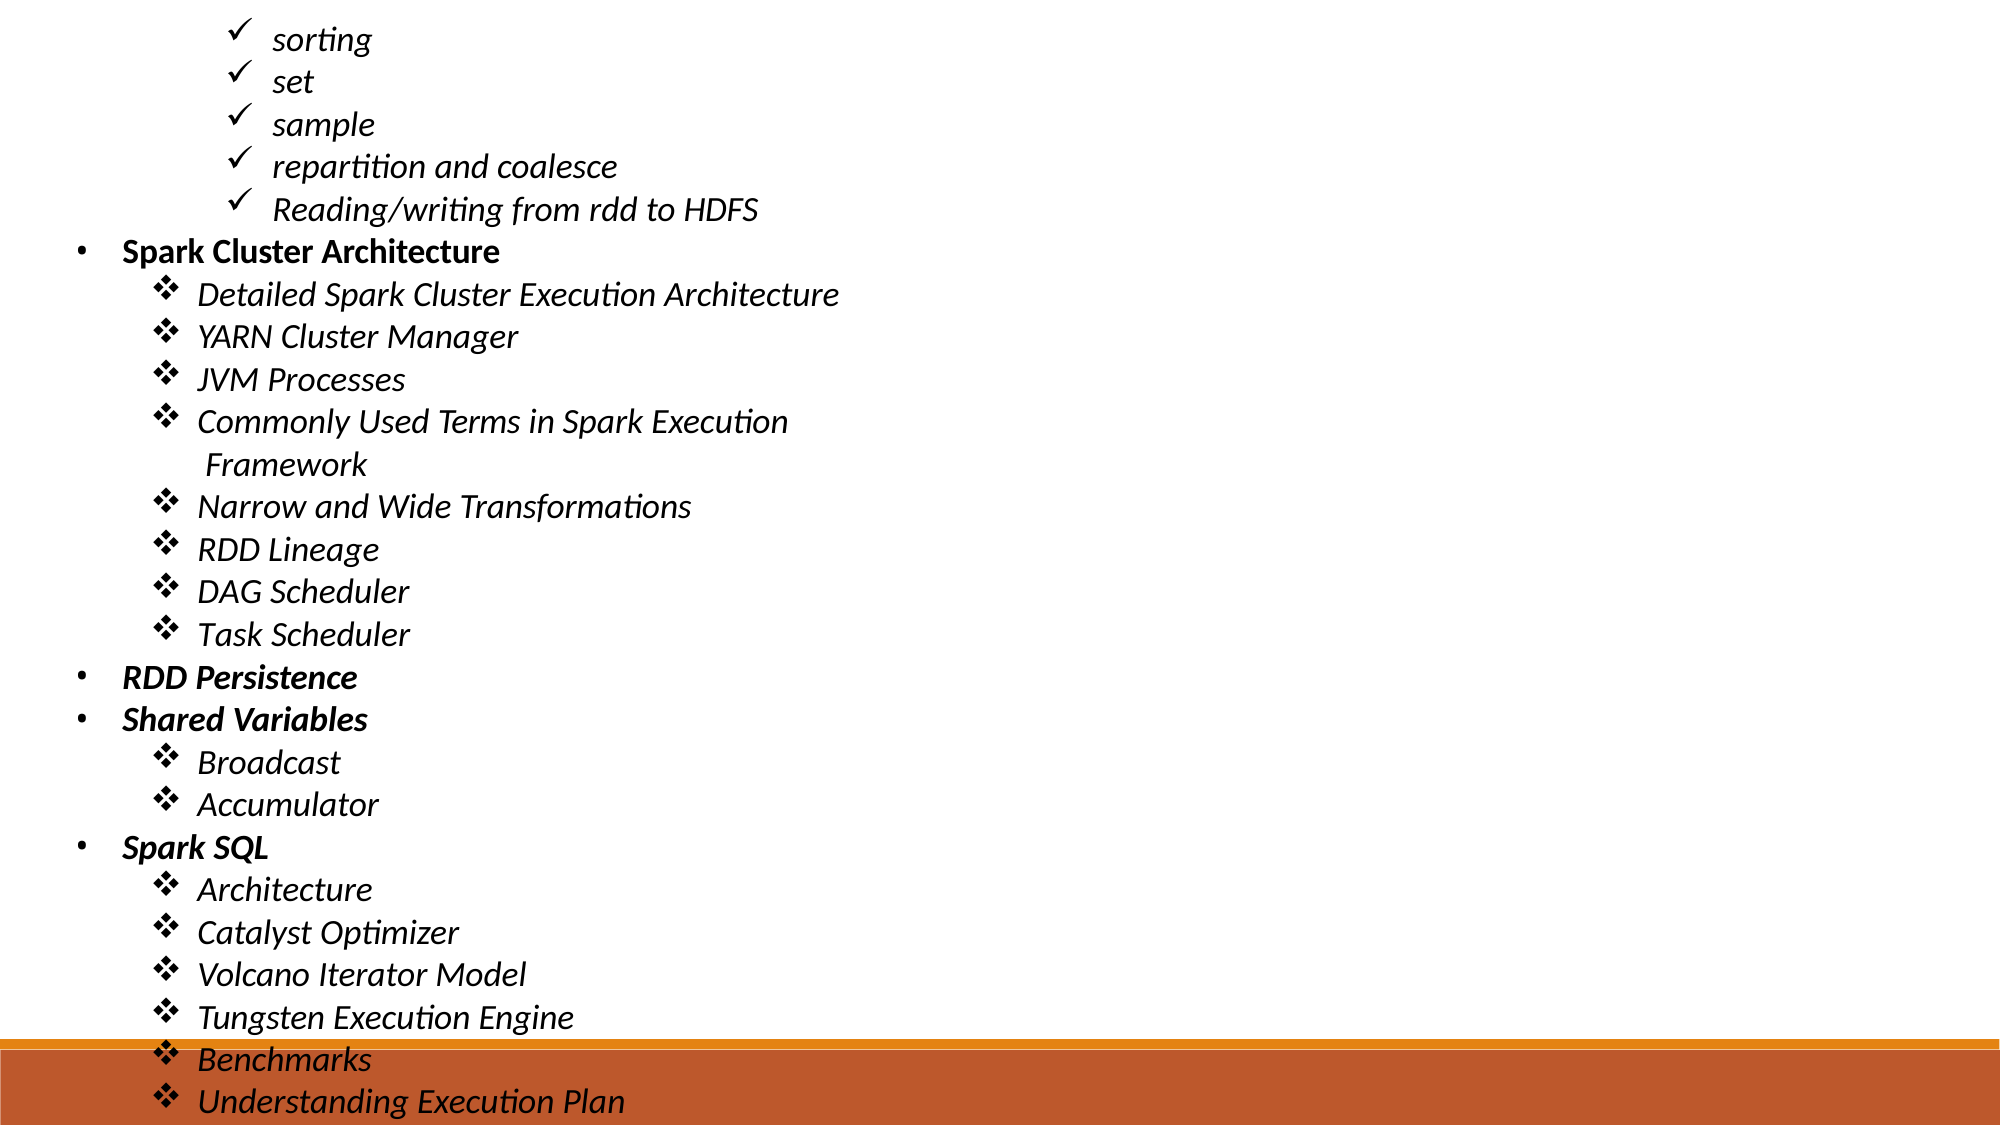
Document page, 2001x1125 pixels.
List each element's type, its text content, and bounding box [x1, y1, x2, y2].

text_box sorting set sample repartition and coalesce Reading/writing from rdd to HDFS Spark Cluster Architecture Detailed Spark Cluster Execution Architecture YARN Cluster Manager JVM Processes Commonly Used Terms in Spark Execution Framework Narrow and Wide Transformations RDD Lineage DAG Scheduler Task Scheduler RDD Persistence Shared Variables Broadcast Accumulator Spark SQL Architecture Catalyst Optimizer Volcano Iterator Model Tungsten Execution Engine [73, 13, 847, 1037]
text_box Benchmarks Understanding Execution Plan [148, 1033, 630, 1121]
